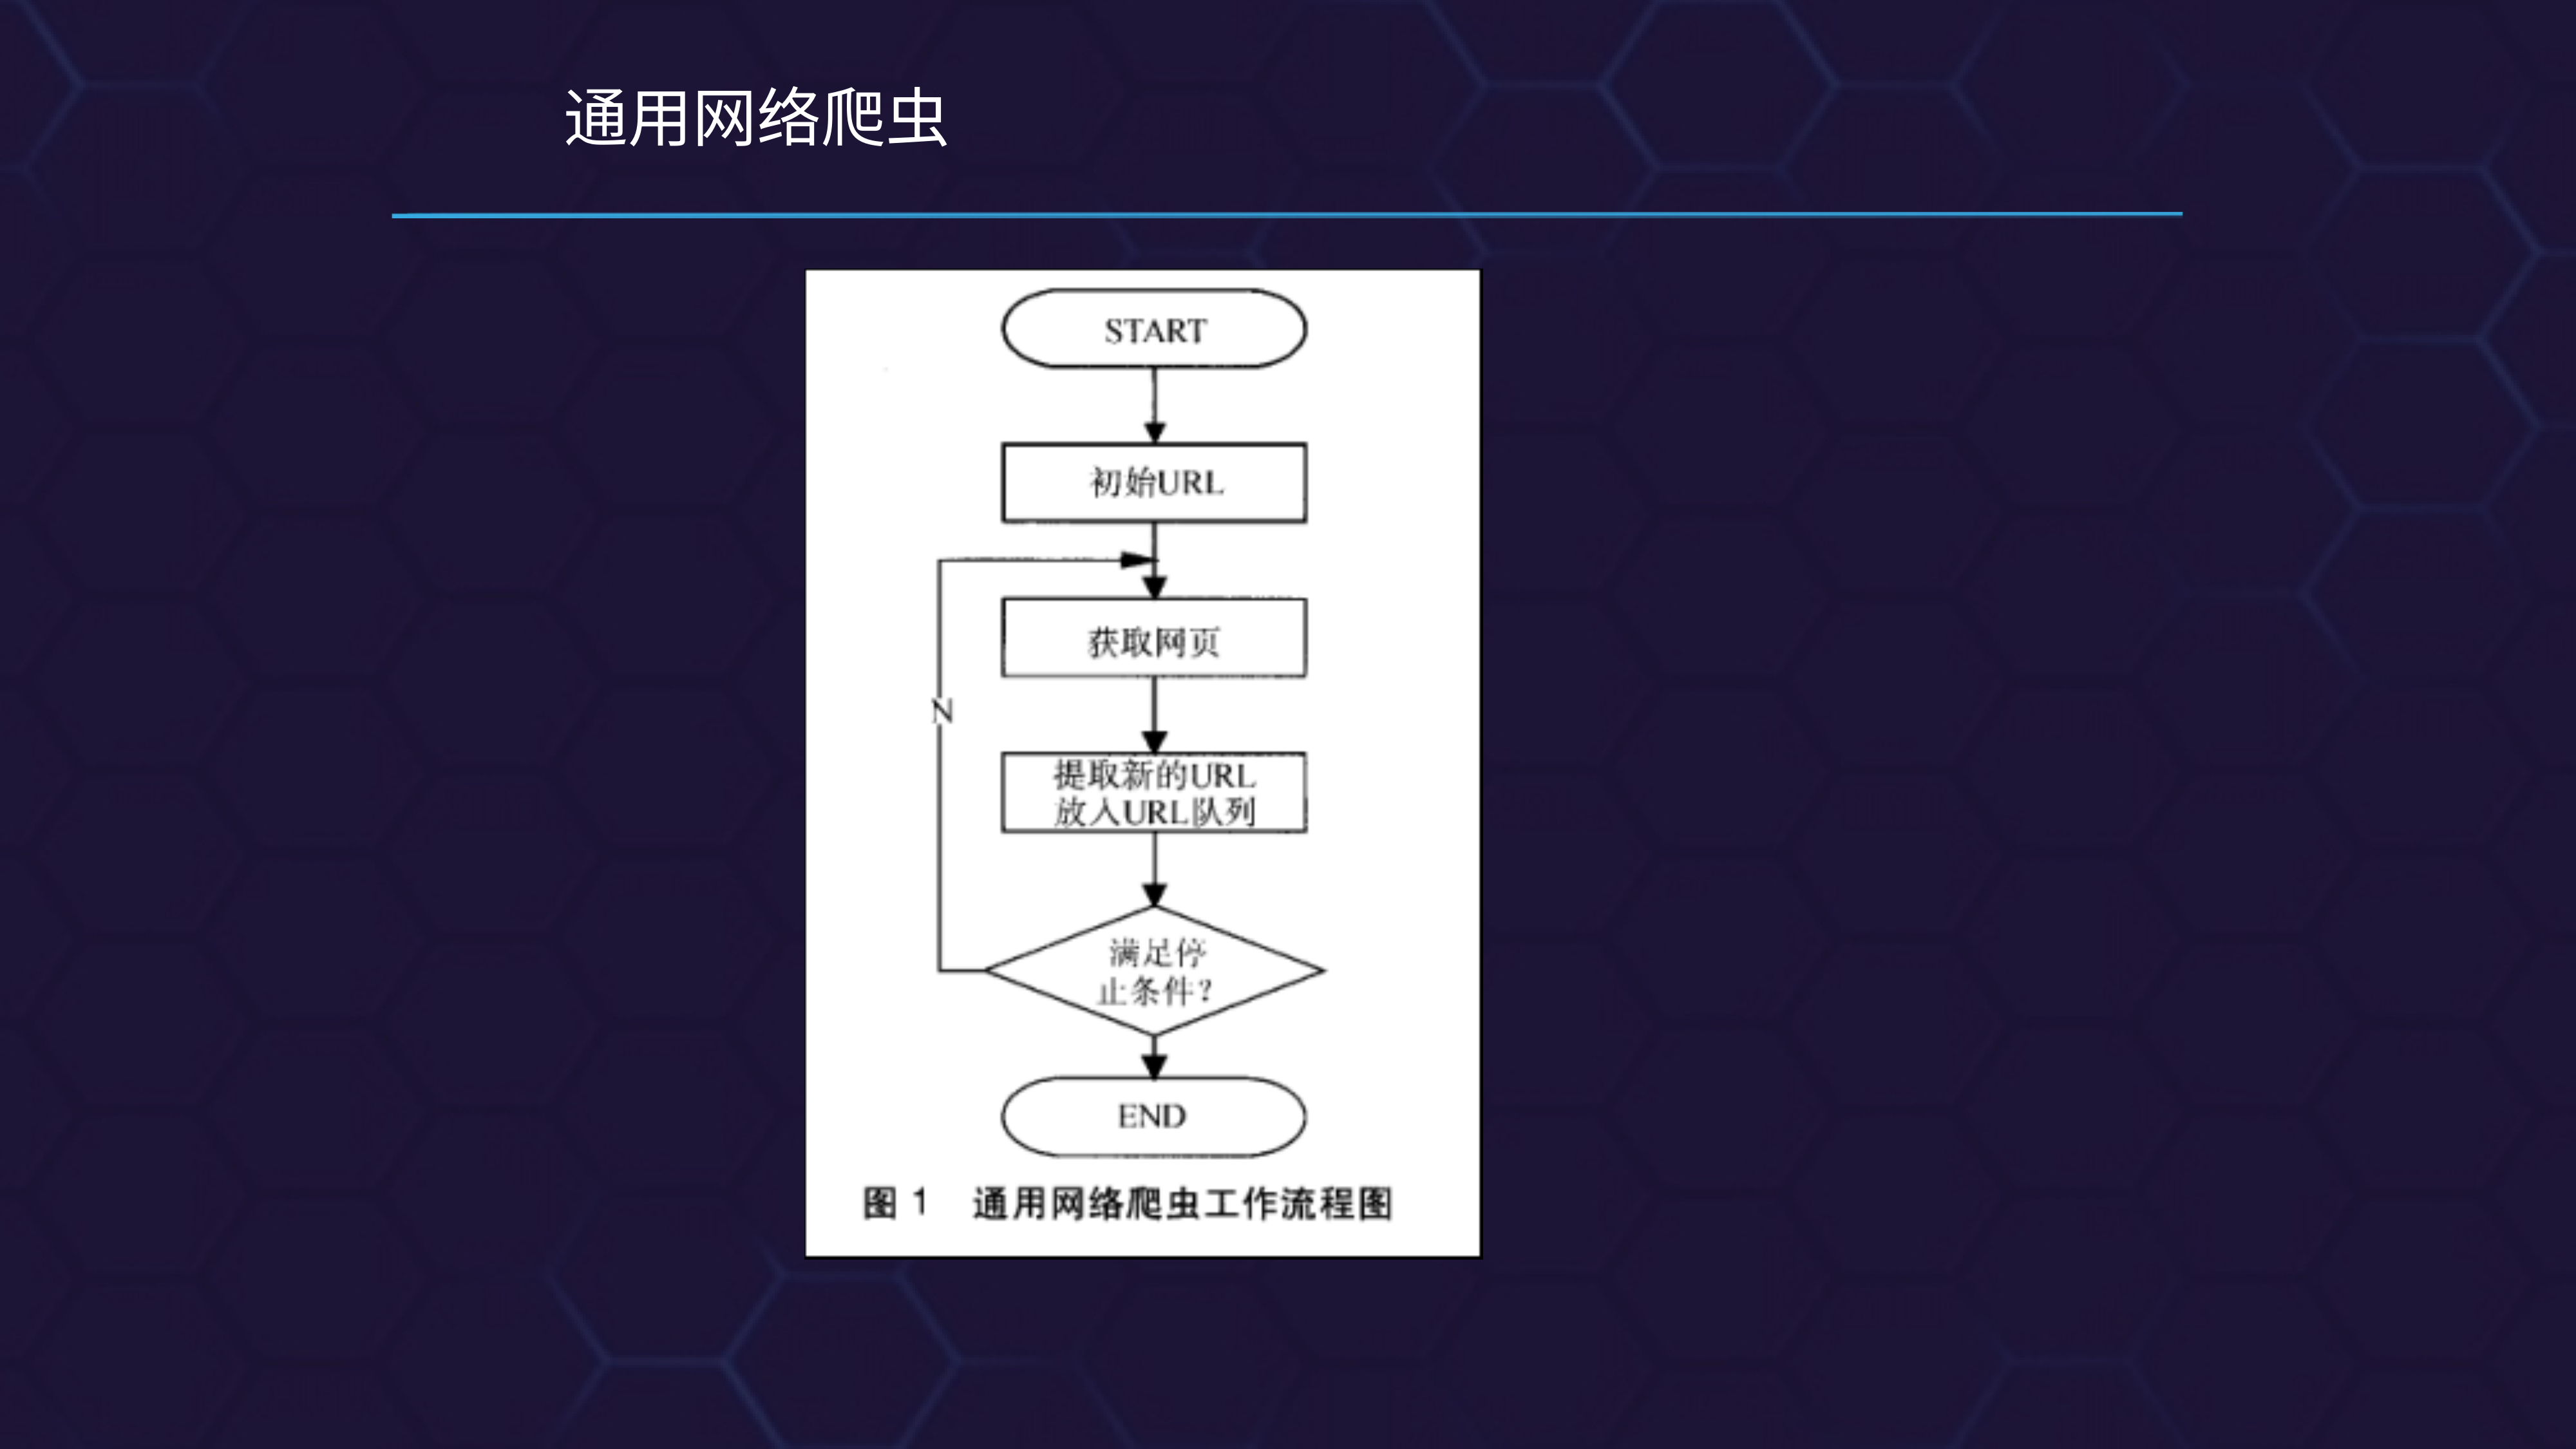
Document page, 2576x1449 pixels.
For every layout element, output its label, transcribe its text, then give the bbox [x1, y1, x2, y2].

title 通用网络爬虫 [555, 37, 1732, 194]
picture [0, 0, 2576, 1449]
